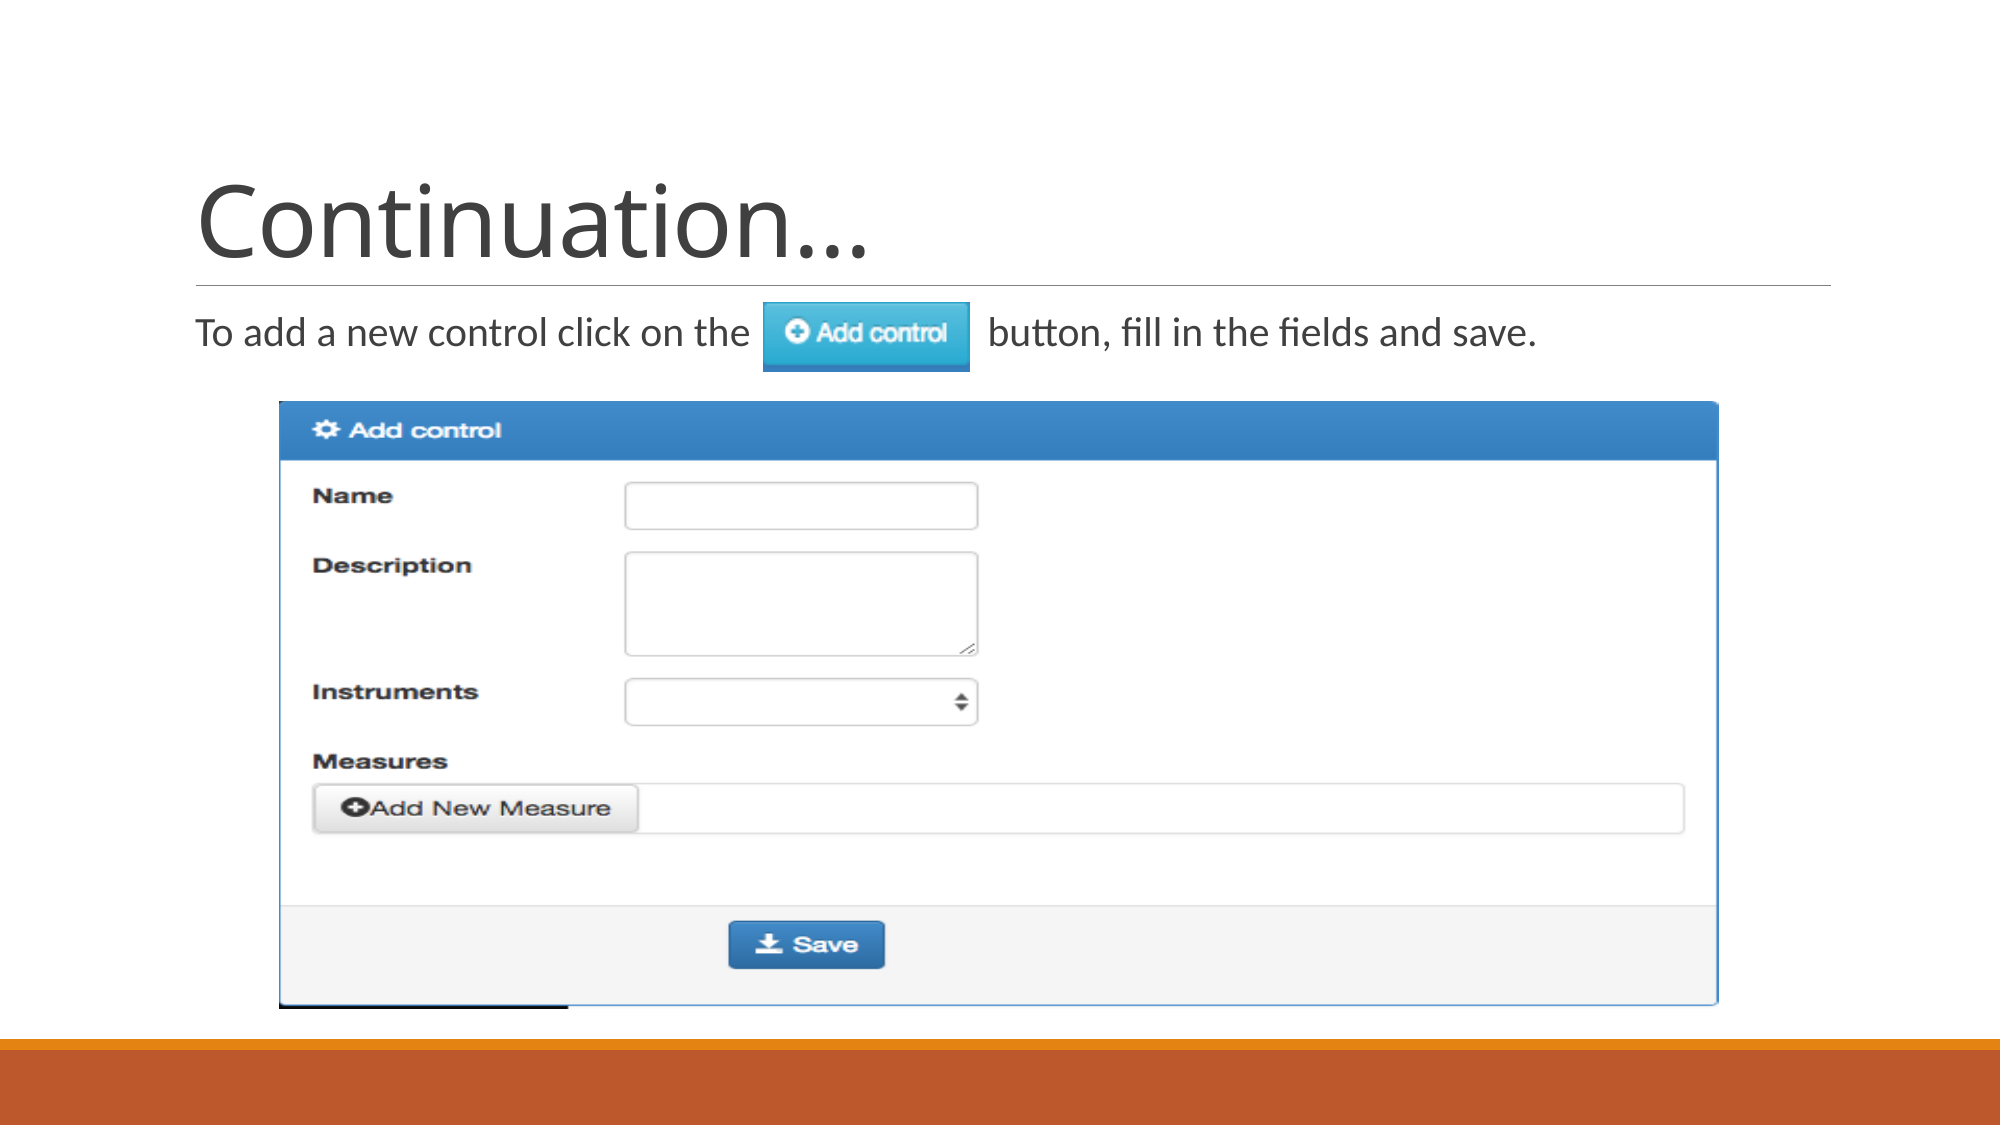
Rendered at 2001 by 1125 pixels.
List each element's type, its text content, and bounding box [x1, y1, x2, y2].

picture [278, 400, 1720, 1009]
picture [762, 302, 971, 372]
list To add a new control click on the button, fill in the fields and save. [180, 302, 1830, 963]
title Continuation... [180, 47, 1830, 285]
